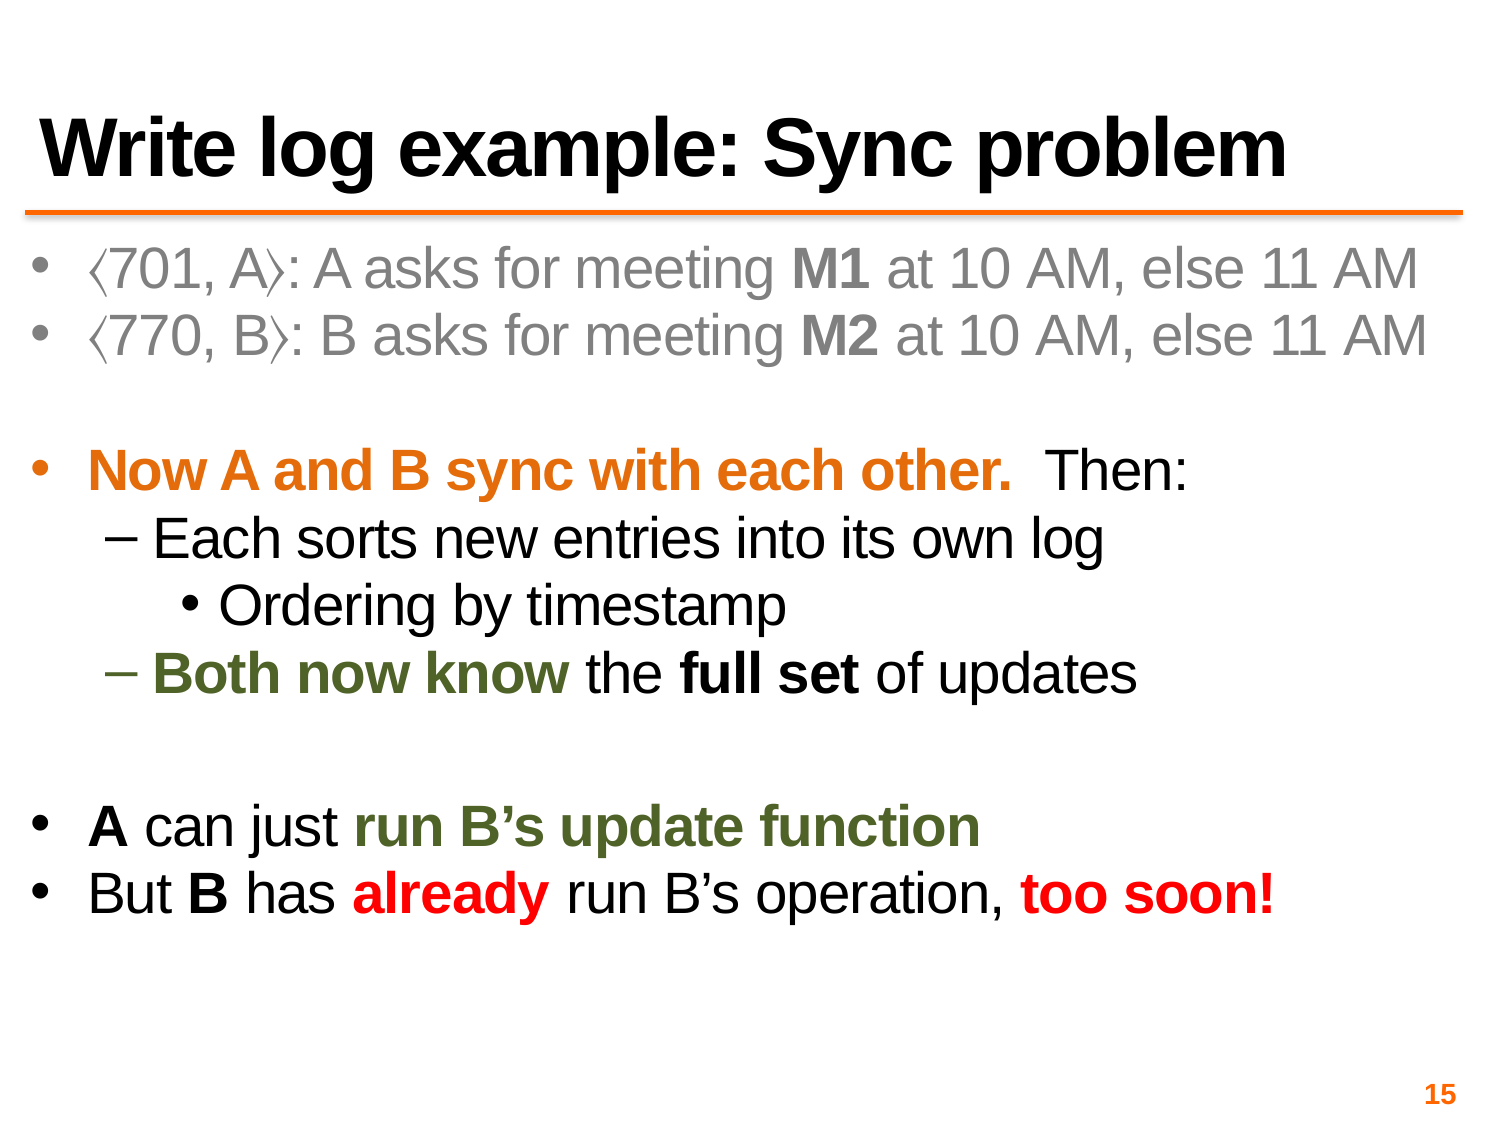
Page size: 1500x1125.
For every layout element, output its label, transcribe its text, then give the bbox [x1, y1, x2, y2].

slide_number 15 [1112, 1074, 1463, 1110]
list 〈701, A〉: A asks for meeting M1 at 10 AM, else 11 AM 〈770, B〉: B asks for meeting M2 at 10 AM, else 11 AM Now A and B sync with each other. Then: Each sorts new entries into its own log Ordering by timestamp Both now know the full set of updates A can just run B’s update function But B has already run B’s operation, too soon! [24, 237, 1463, 1063]
title Write log example: Sync problem [24, 24, 1463, 201]
